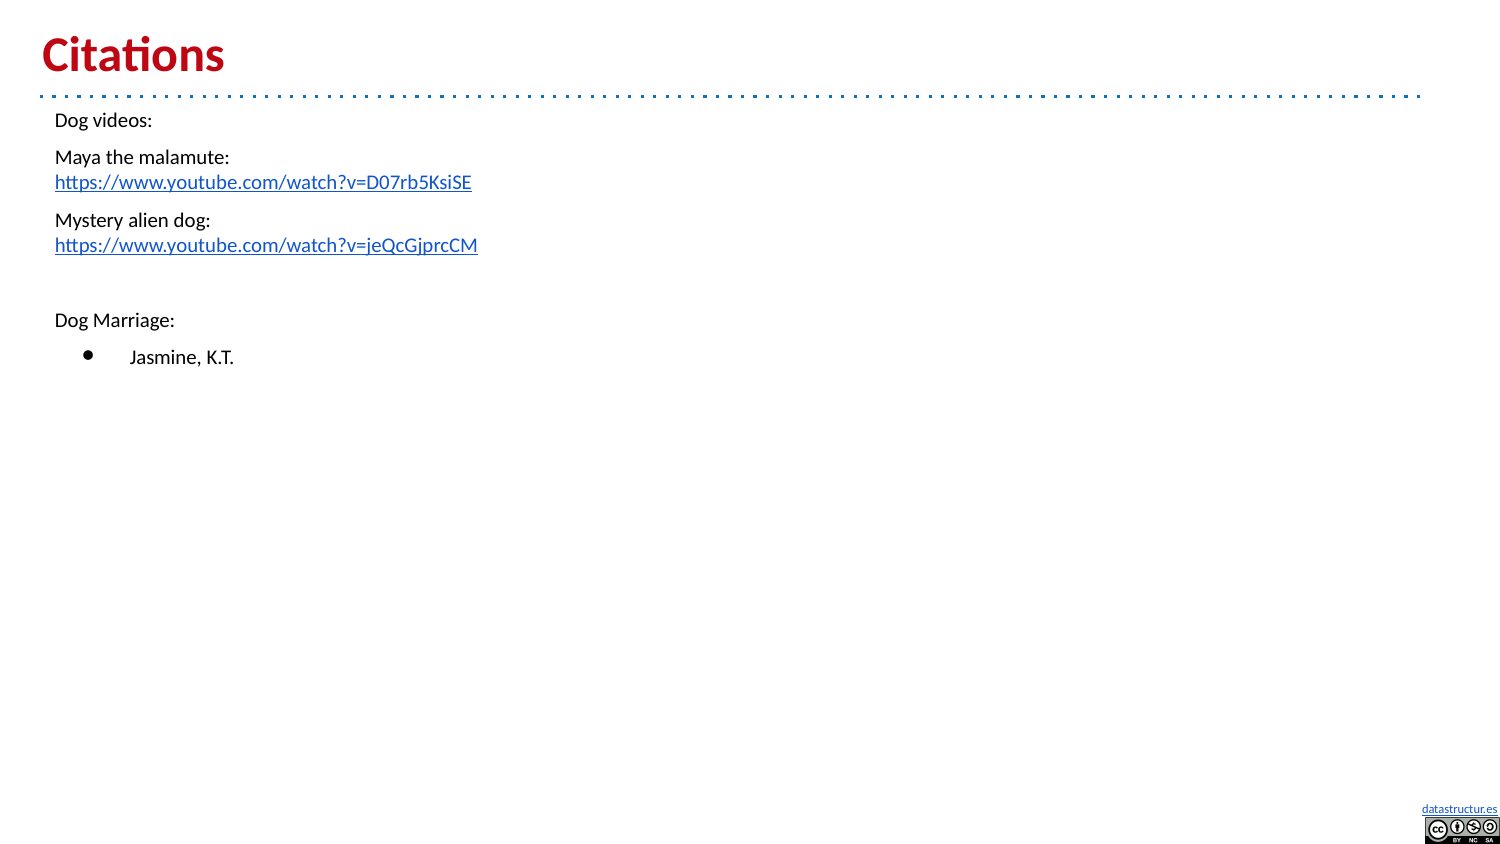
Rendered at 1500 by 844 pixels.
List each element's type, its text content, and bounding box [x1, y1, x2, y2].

title Citations [27, 15, 1378, 97]
list Dog videos: Maya the malamute: https://www.youtube.com/watch?v=D07rb5KsiSE Mystery alien dog: https://www.youtube.com/watch?v=jeQcGjprcCM Dog Marriage: Jasmine, K.T. [39, 91, 1425, 773]
picture [1425, 817, 1500, 844]
